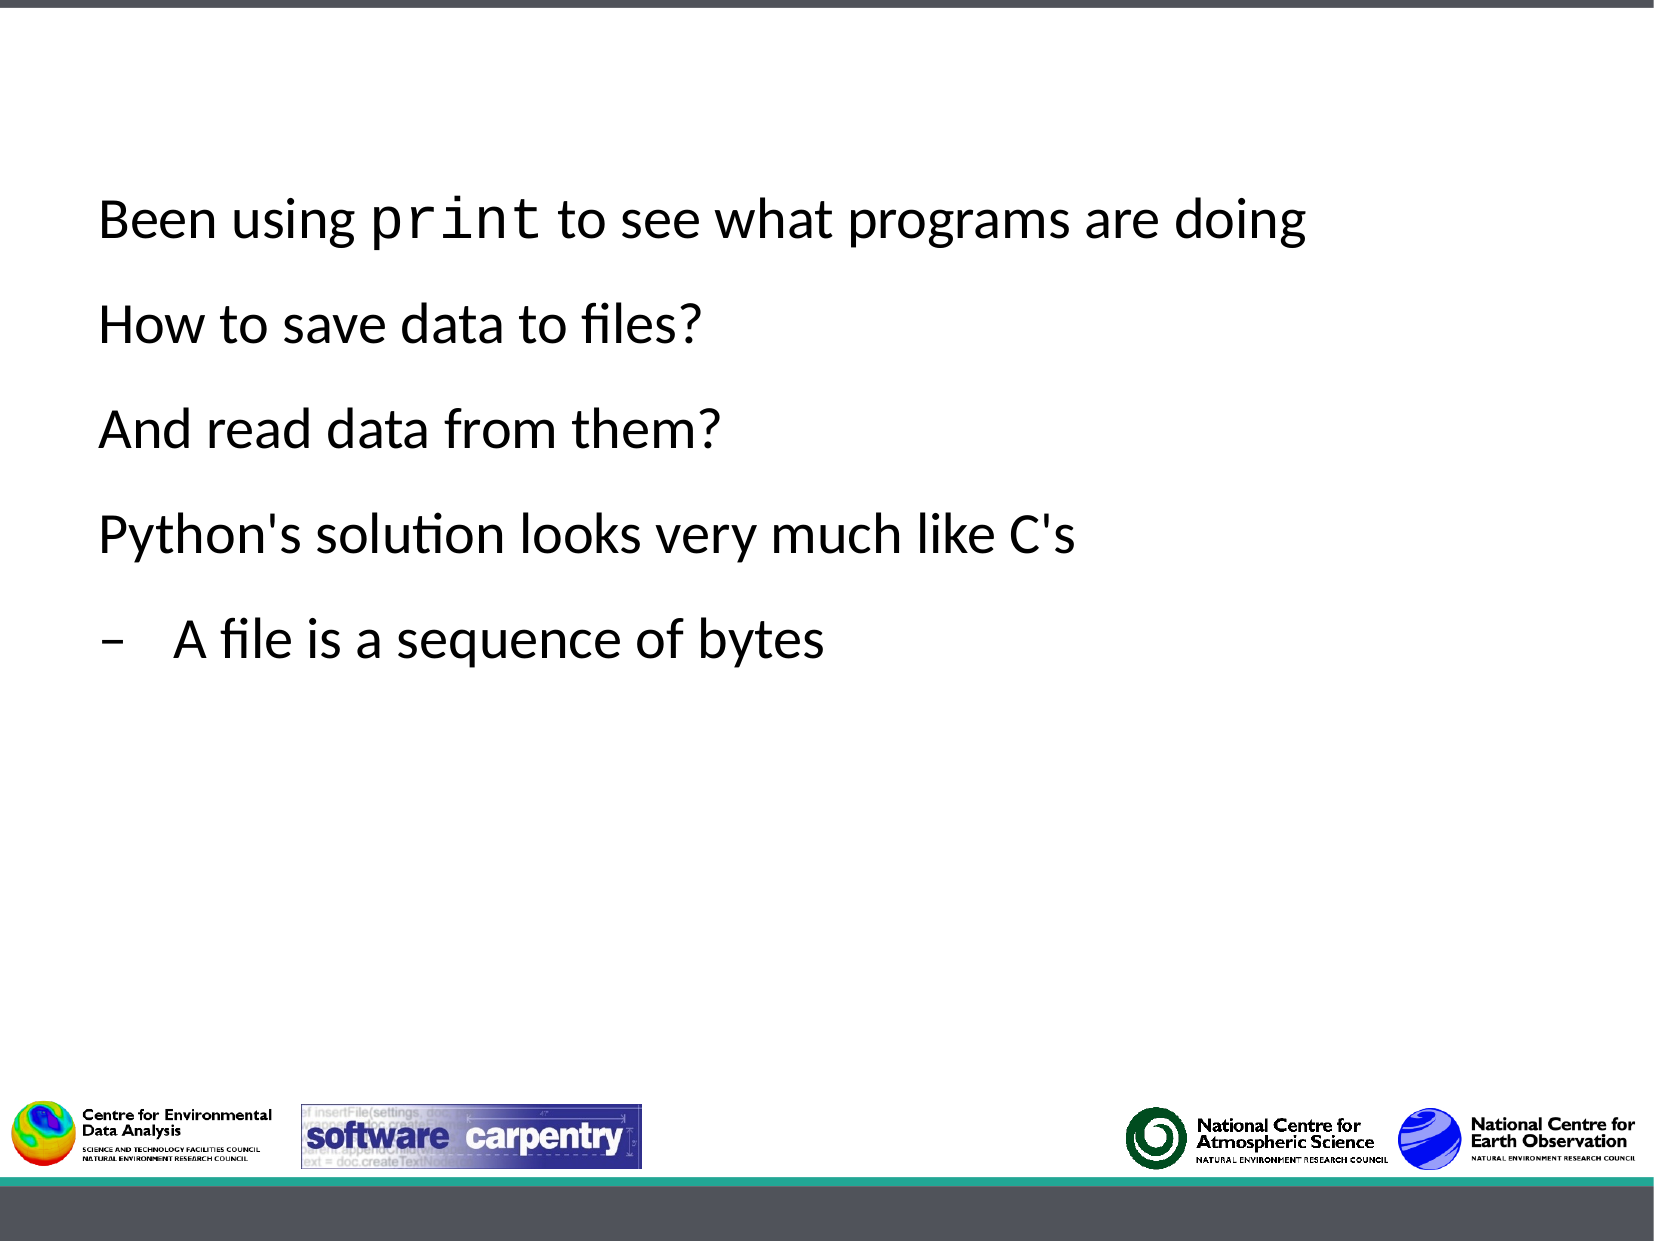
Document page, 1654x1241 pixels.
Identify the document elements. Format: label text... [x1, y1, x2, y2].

text_box Been using print to see what programs are doing How to save data to files? And read data from them? Python's solution looks very much like C's – A file is a sequence of bytes [83, 138, 1472, 678]
picture [0, 0, 1654, 1241]
